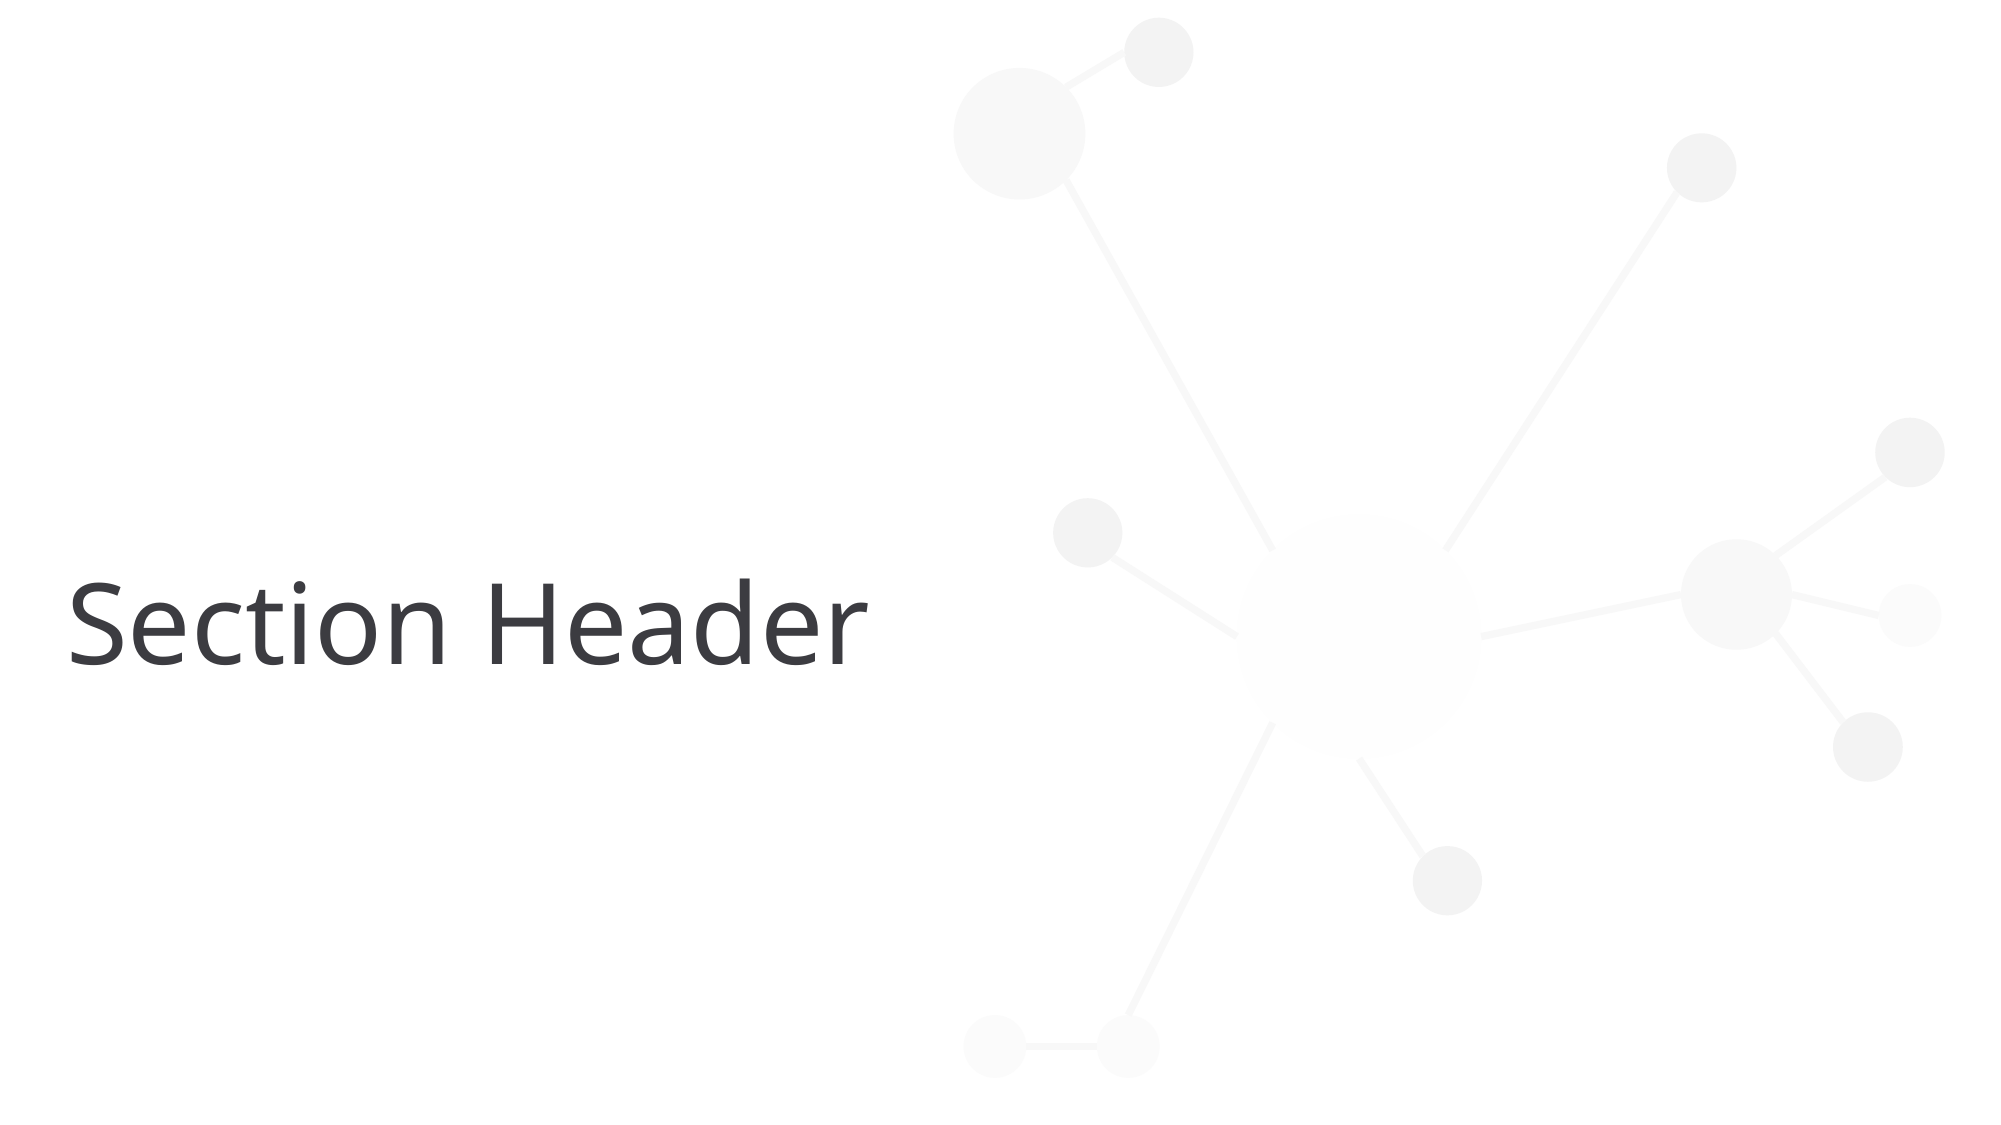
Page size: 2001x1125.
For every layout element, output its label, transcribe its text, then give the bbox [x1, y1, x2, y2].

title Section Header [66, 536, 1575, 767]
